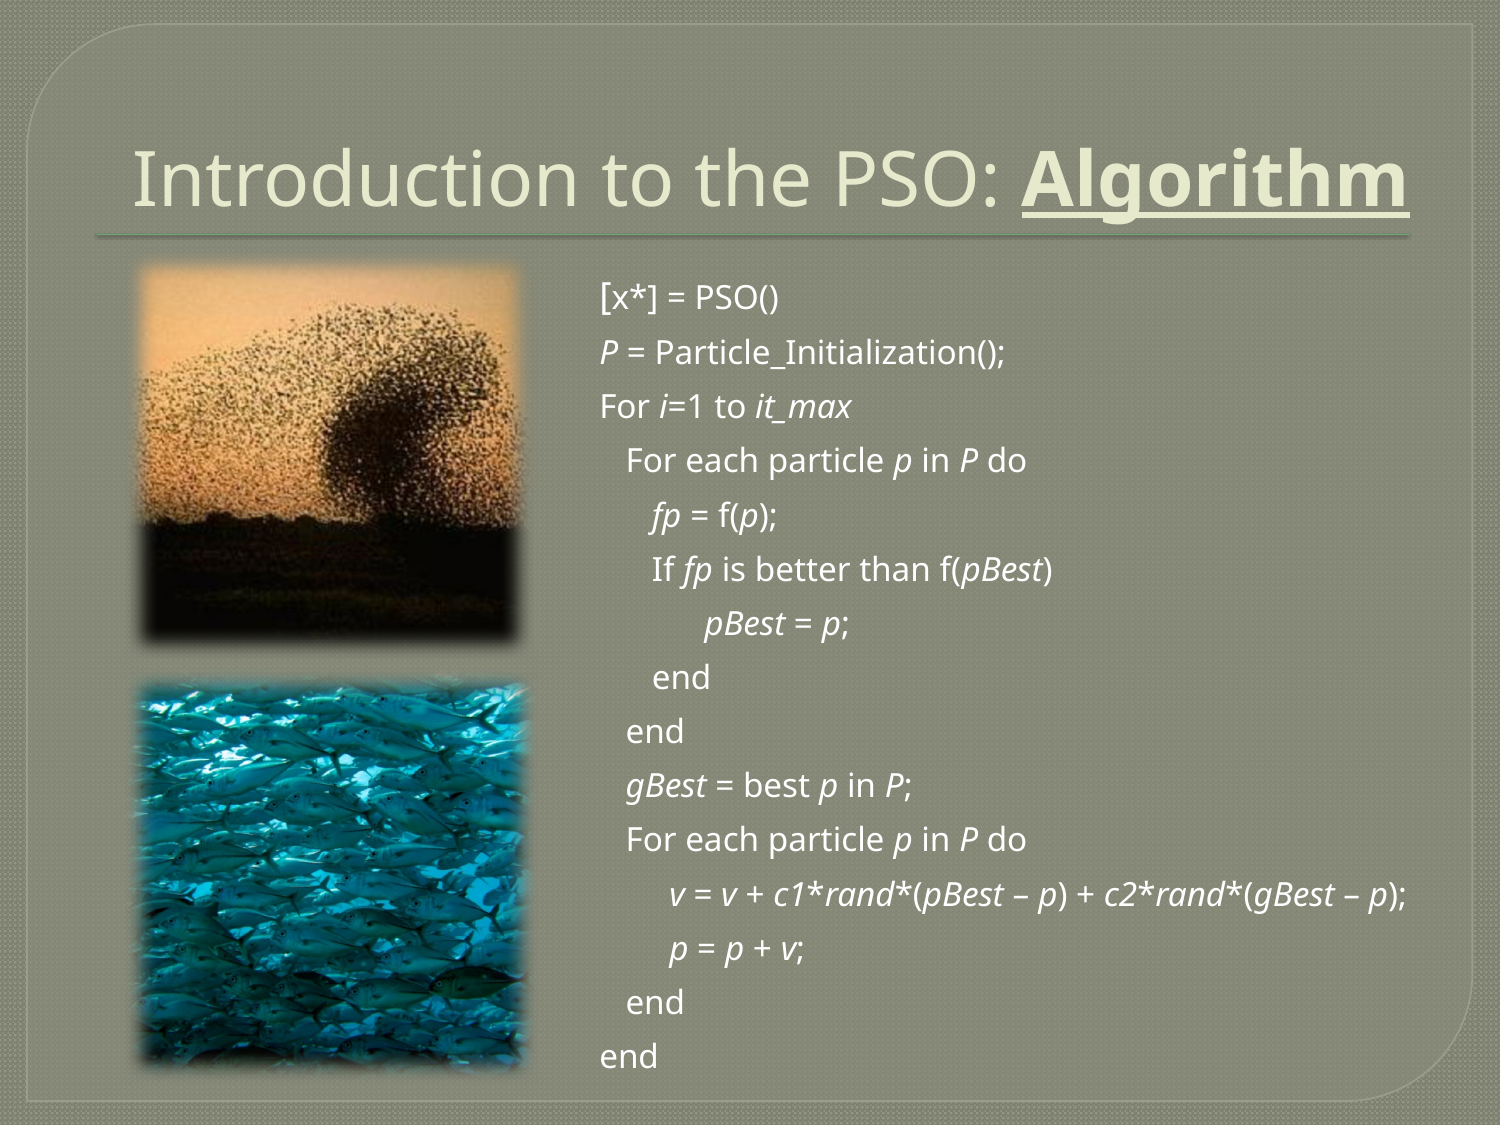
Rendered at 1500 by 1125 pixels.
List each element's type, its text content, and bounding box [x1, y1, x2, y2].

picture [123, 247, 536, 662]
title Introduction to the PSO: Algorithm [75, 41, 1425, 230]
text_box [x*] = PSO() P = Particle_Initialization(); For i=1 to it_max For each particle p in P do fp = f(p); If fp is better than f(pBest) pBest = p; end end gBest = best p in P; For each particle p in P do v = v + c1*rand*(pBest – p) + c2*rand*(gBest – p); p = p + v; end end [584, 255, 1483, 1083]
picture [123, 668, 538, 1083]
